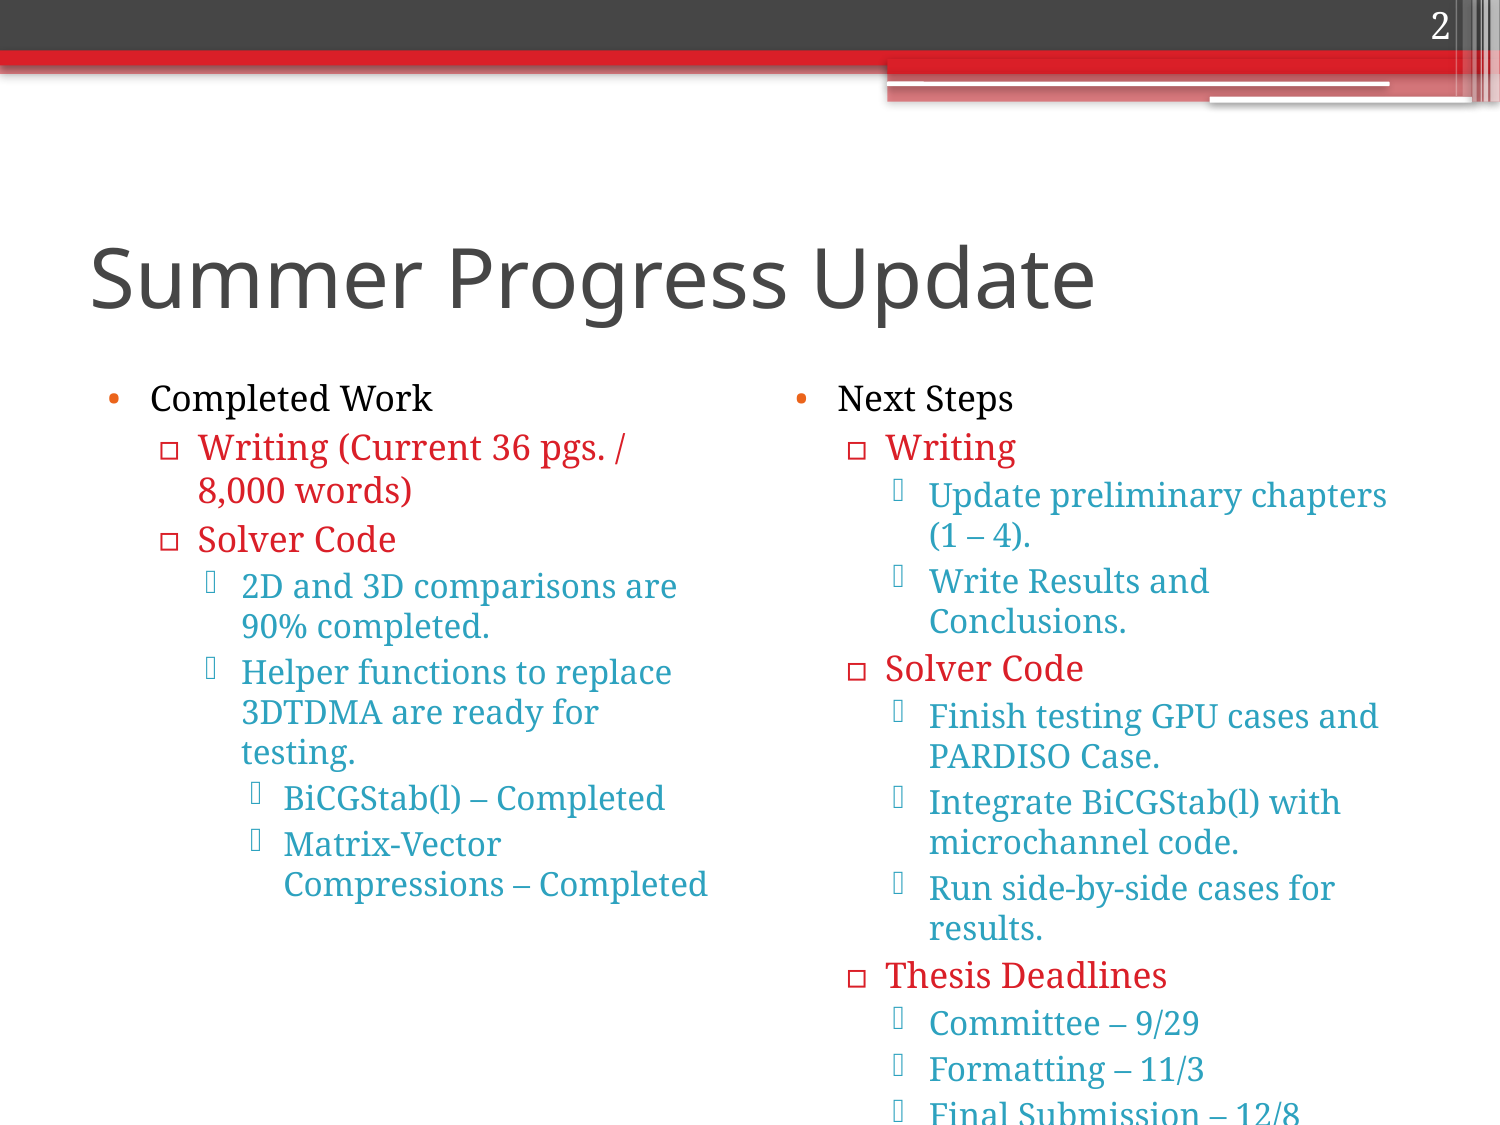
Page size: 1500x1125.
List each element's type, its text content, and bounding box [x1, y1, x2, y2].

list Next Steps Writing Update preliminary chapters (1 – 4). Write Results and Conclusions. Solver Code Finish testing GPU cases and PARDISO Case. Integrate BiCGStab(l) with microchannel code. Run side-by-side cases for results. Thesis Deadlines Committee – 9/29 Formatting – 11/3 Final Submission – 12/8 [762, 368, 1425, 1112]
list Completed Work Writing (Current 36 pgs. / 8,000 words) Solver Code 2D and 3D comparisons are 90% completed. Helper functions to replace 3DTDMA are ready for testing. BiCGStab(l) – Completed Matrix-Vector Compressions – Completed [75, 368, 738, 1112]
title Summer Progress Update [75, 187, 1425, 363]
slide_number 2 [1341, 0, 1466, 61]
